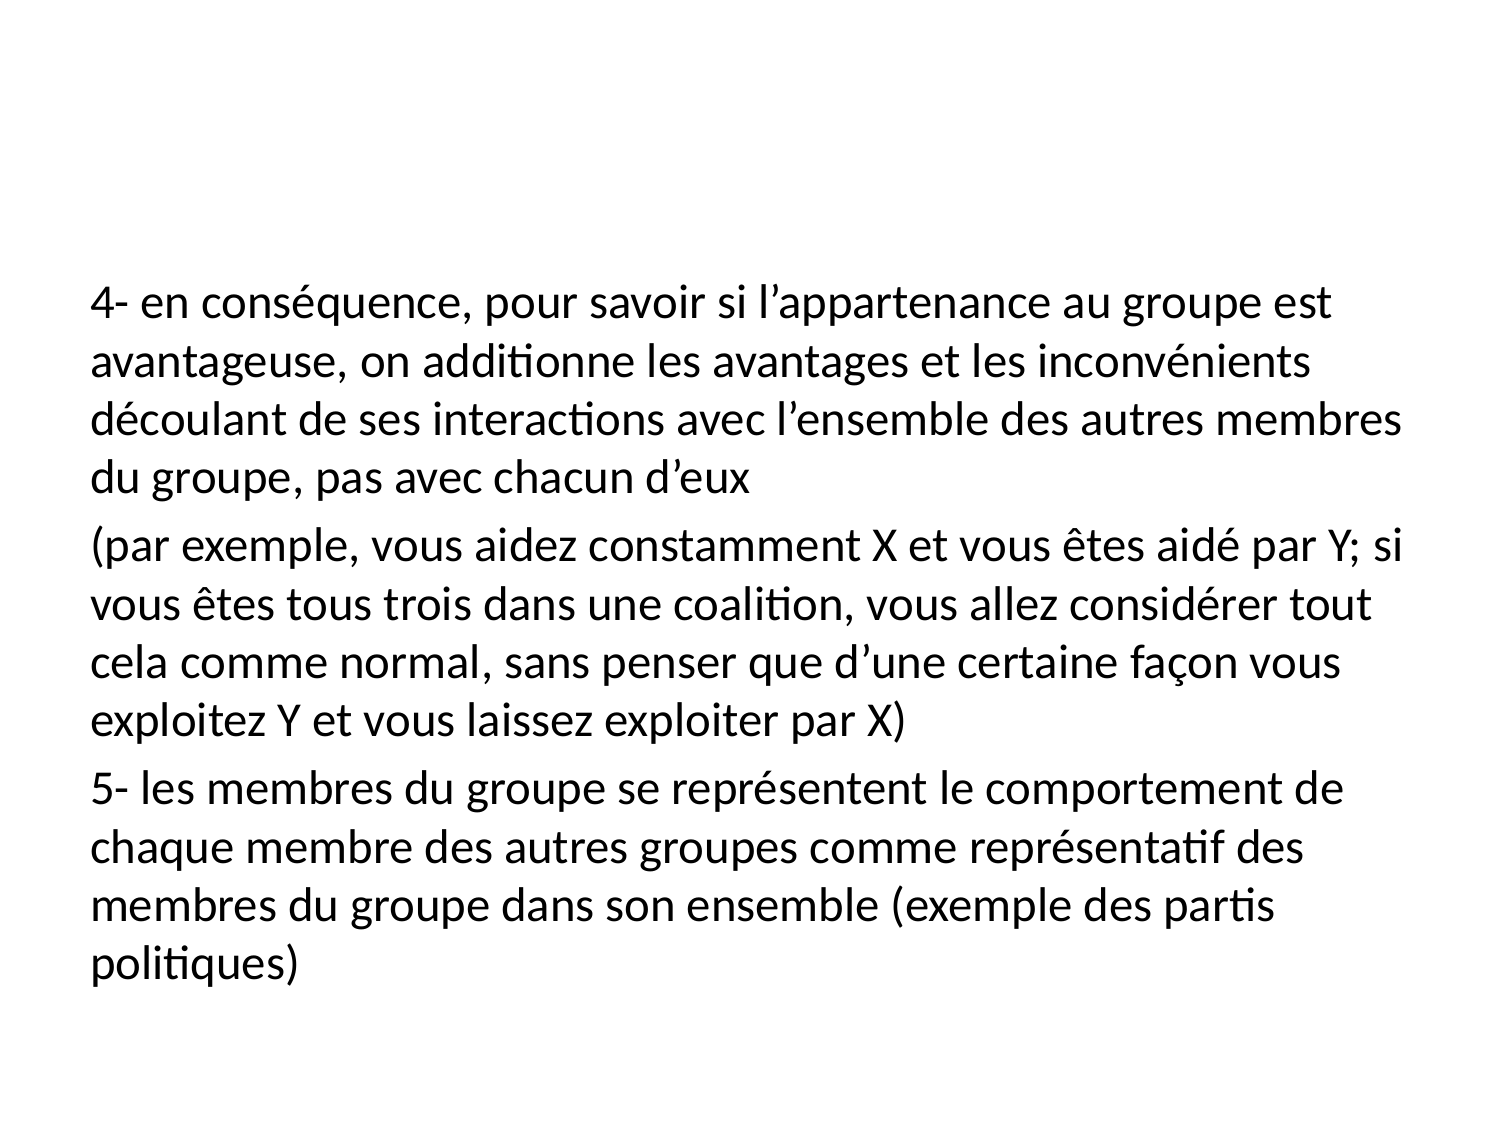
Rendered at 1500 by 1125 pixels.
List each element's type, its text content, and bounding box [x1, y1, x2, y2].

list 4- en conséquence, pour savoir si l’appartenance au groupe est avantageuse, on additionne les avantages et les inconvénients découlant de ses interactions avec l’ensemble des autres membres du groupe, pas avec chacun d’eux (par exemple, vous aidez constamment X et vous êtes aidé par Y; si vous êtes tous trois dans une coalition, vous allez considérer tout cela comme normal, sans penser que d’une certaine façon vous exploitez Y et vous laissez exploiter par X) 5- les membres du groupe se représentent le comportement de chaque membre des autres groupes comme représentatif des membres du groupe dans son ensemble (exemple des partis politiques) [75, 262, 1425, 1005]
